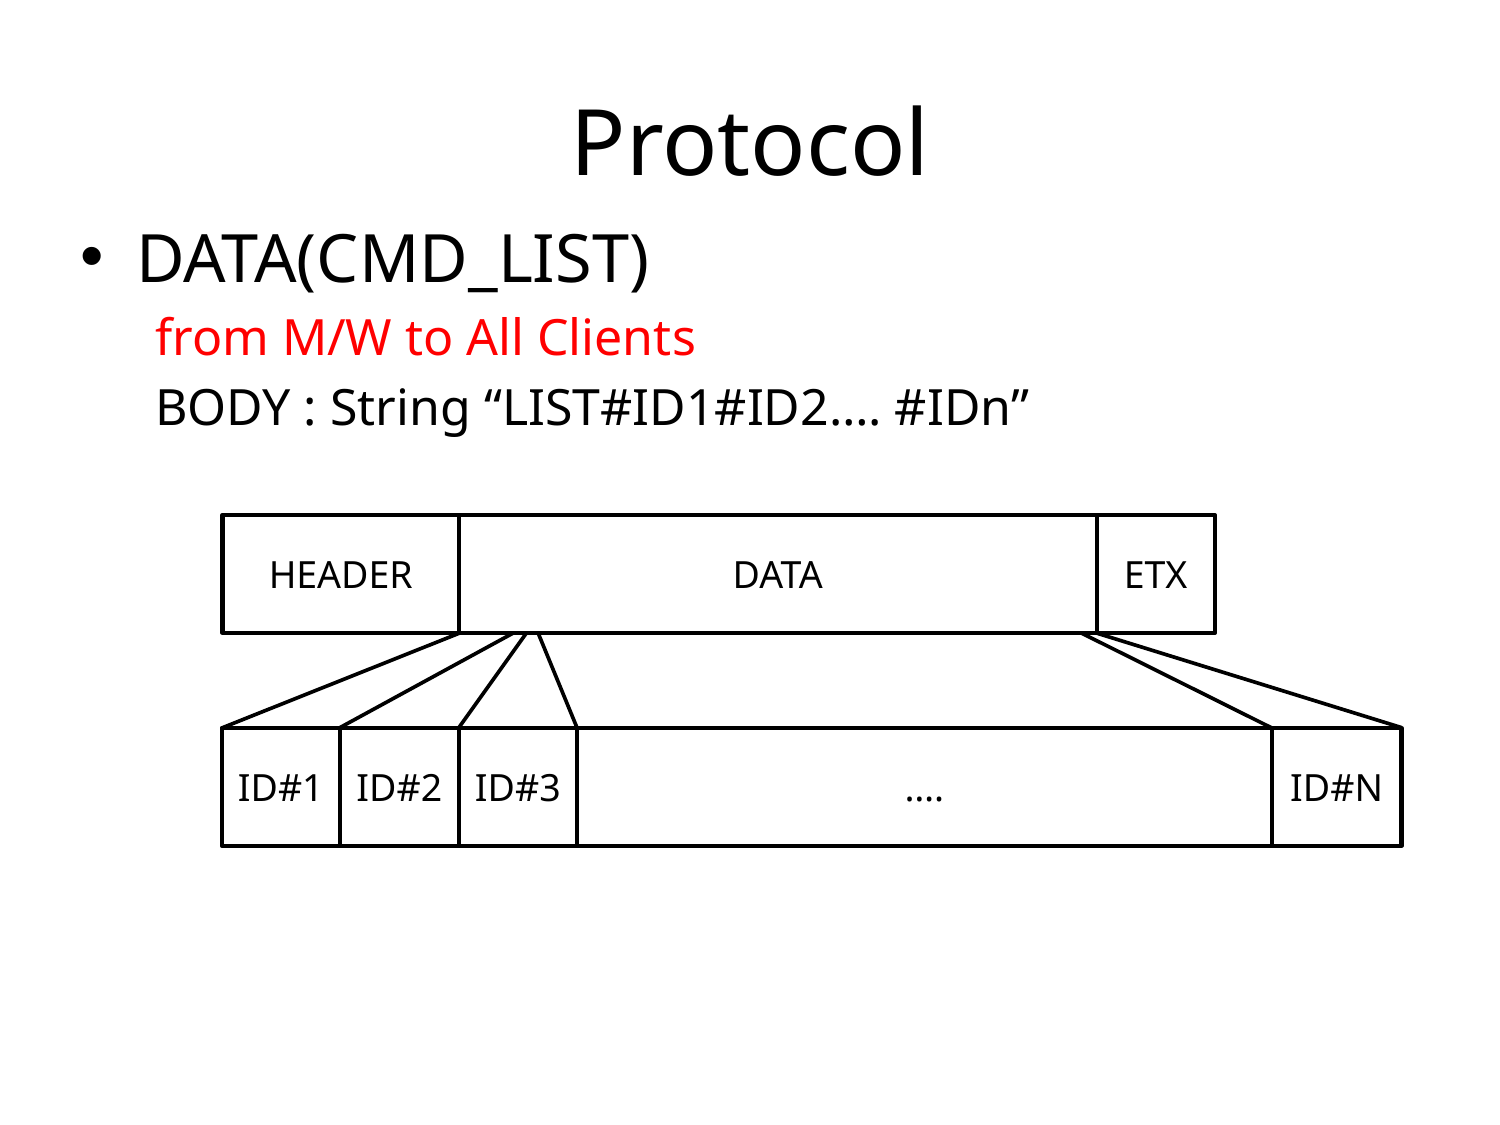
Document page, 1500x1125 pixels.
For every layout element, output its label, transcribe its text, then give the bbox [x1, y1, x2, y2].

list DATA(CMD_LIST) from M/W to All Clients BODY : String “LIST#ID1#ID2…. #IDn” [64, 208, 1415, 951]
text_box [221, 514, 1402, 847]
title Protocol [75, 45, 1425, 233]
